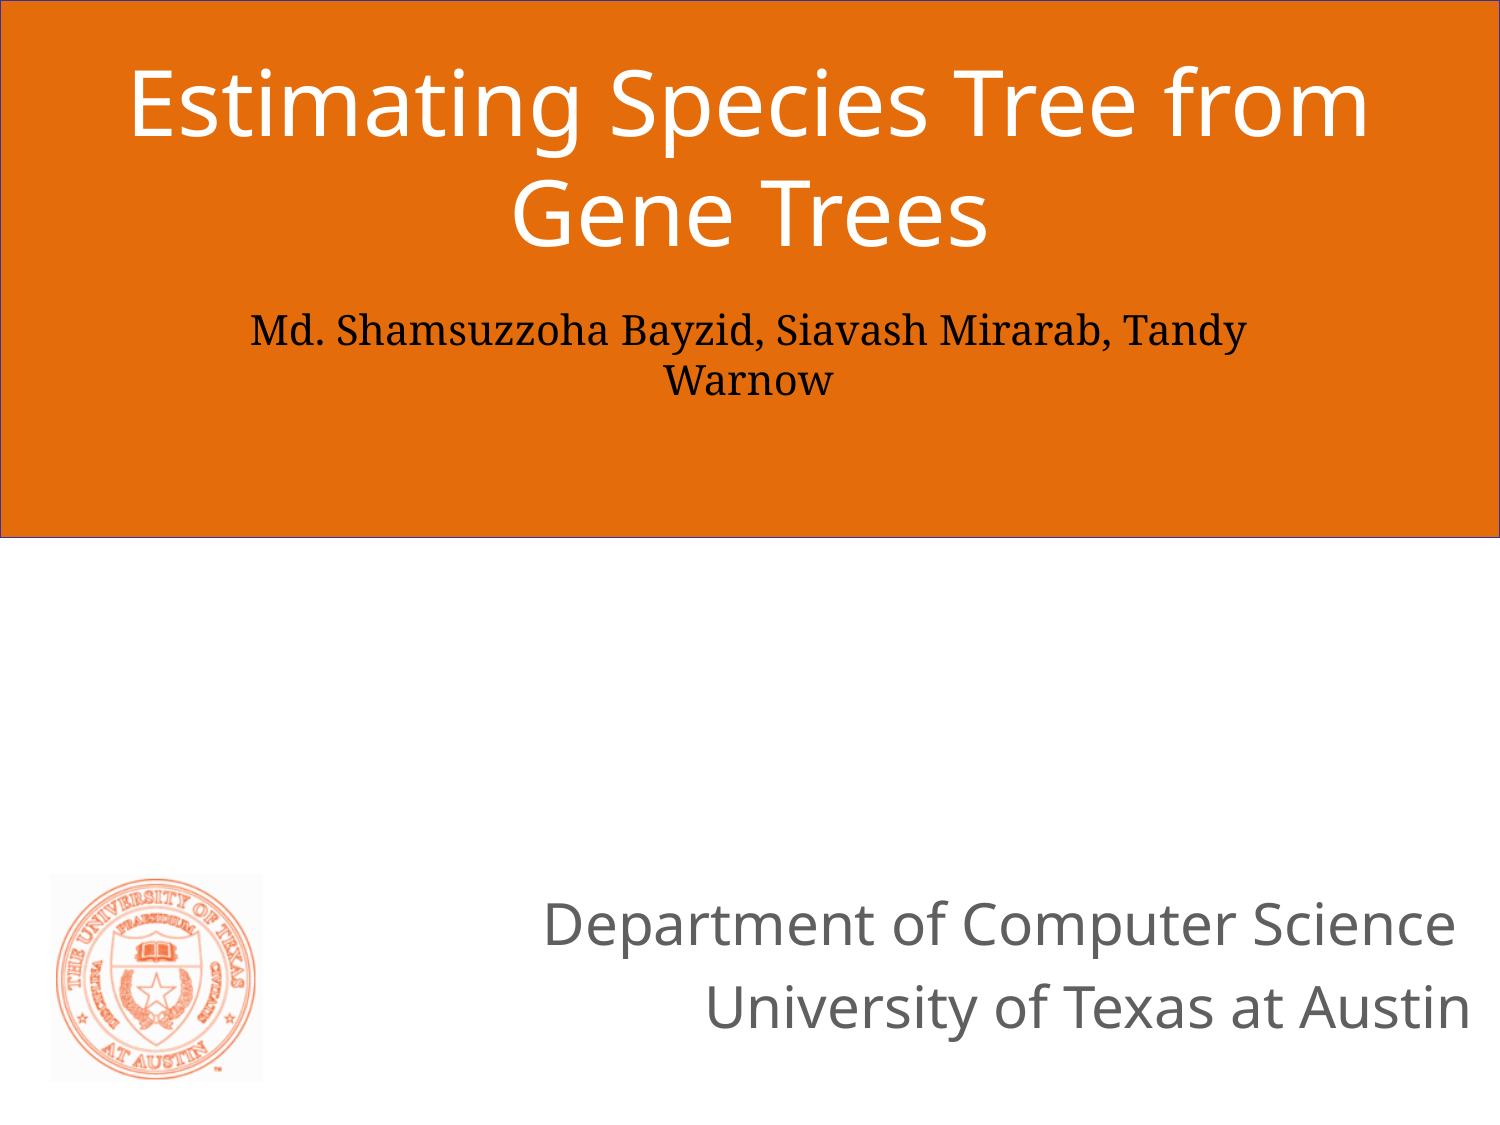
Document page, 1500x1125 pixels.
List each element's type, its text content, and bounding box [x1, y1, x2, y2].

text_box Md. Shamsuzzoha Bayzid, Siavash Mirarab, Tandy Warnow [168, 295, 1329, 411]
text_box Department of Computer Science University of Texas at Austin [320, 887, 1488, 1100]
picture [49, 874, 263, 1082]
text_box [0, 0, 1500, 538]
text_box Estimating Species Tree from Gene Trees [37, 37, 1463, 273]
